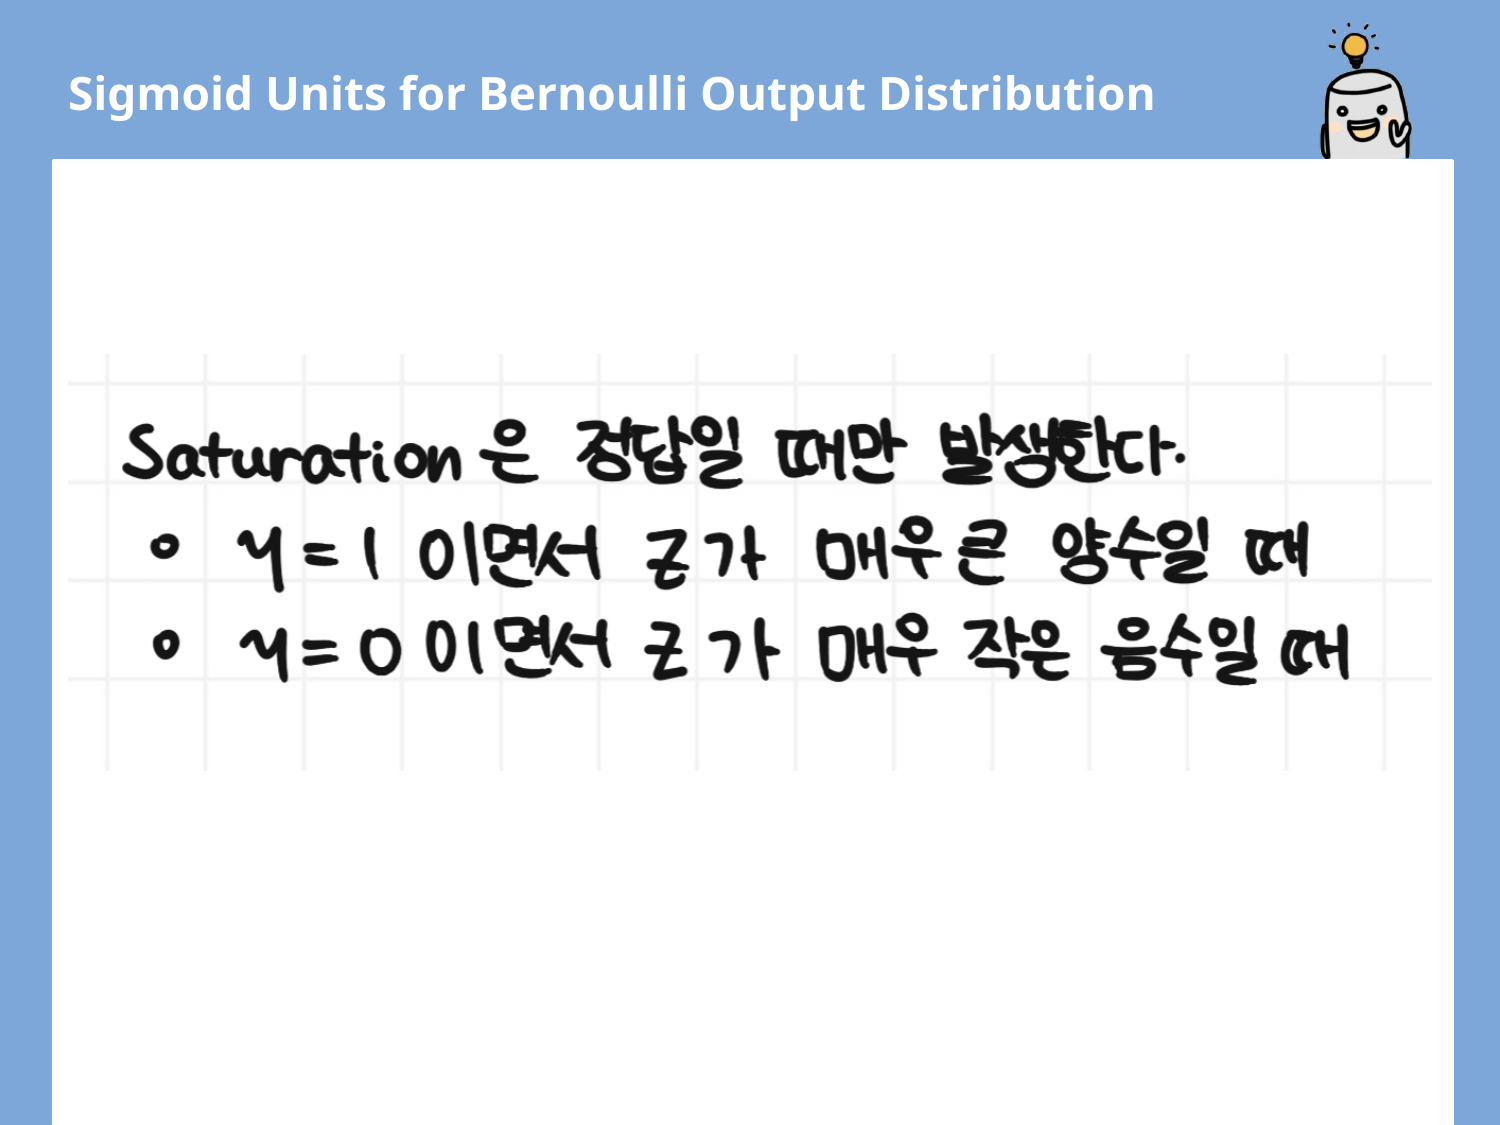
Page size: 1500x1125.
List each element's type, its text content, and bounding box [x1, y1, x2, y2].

title Sigmoid Units for Bernoulli Output Distribution [53, 40, 1270, 144]
picture [67, 353, 1433, 772]
picture [1271, 13, 1453, 159]
